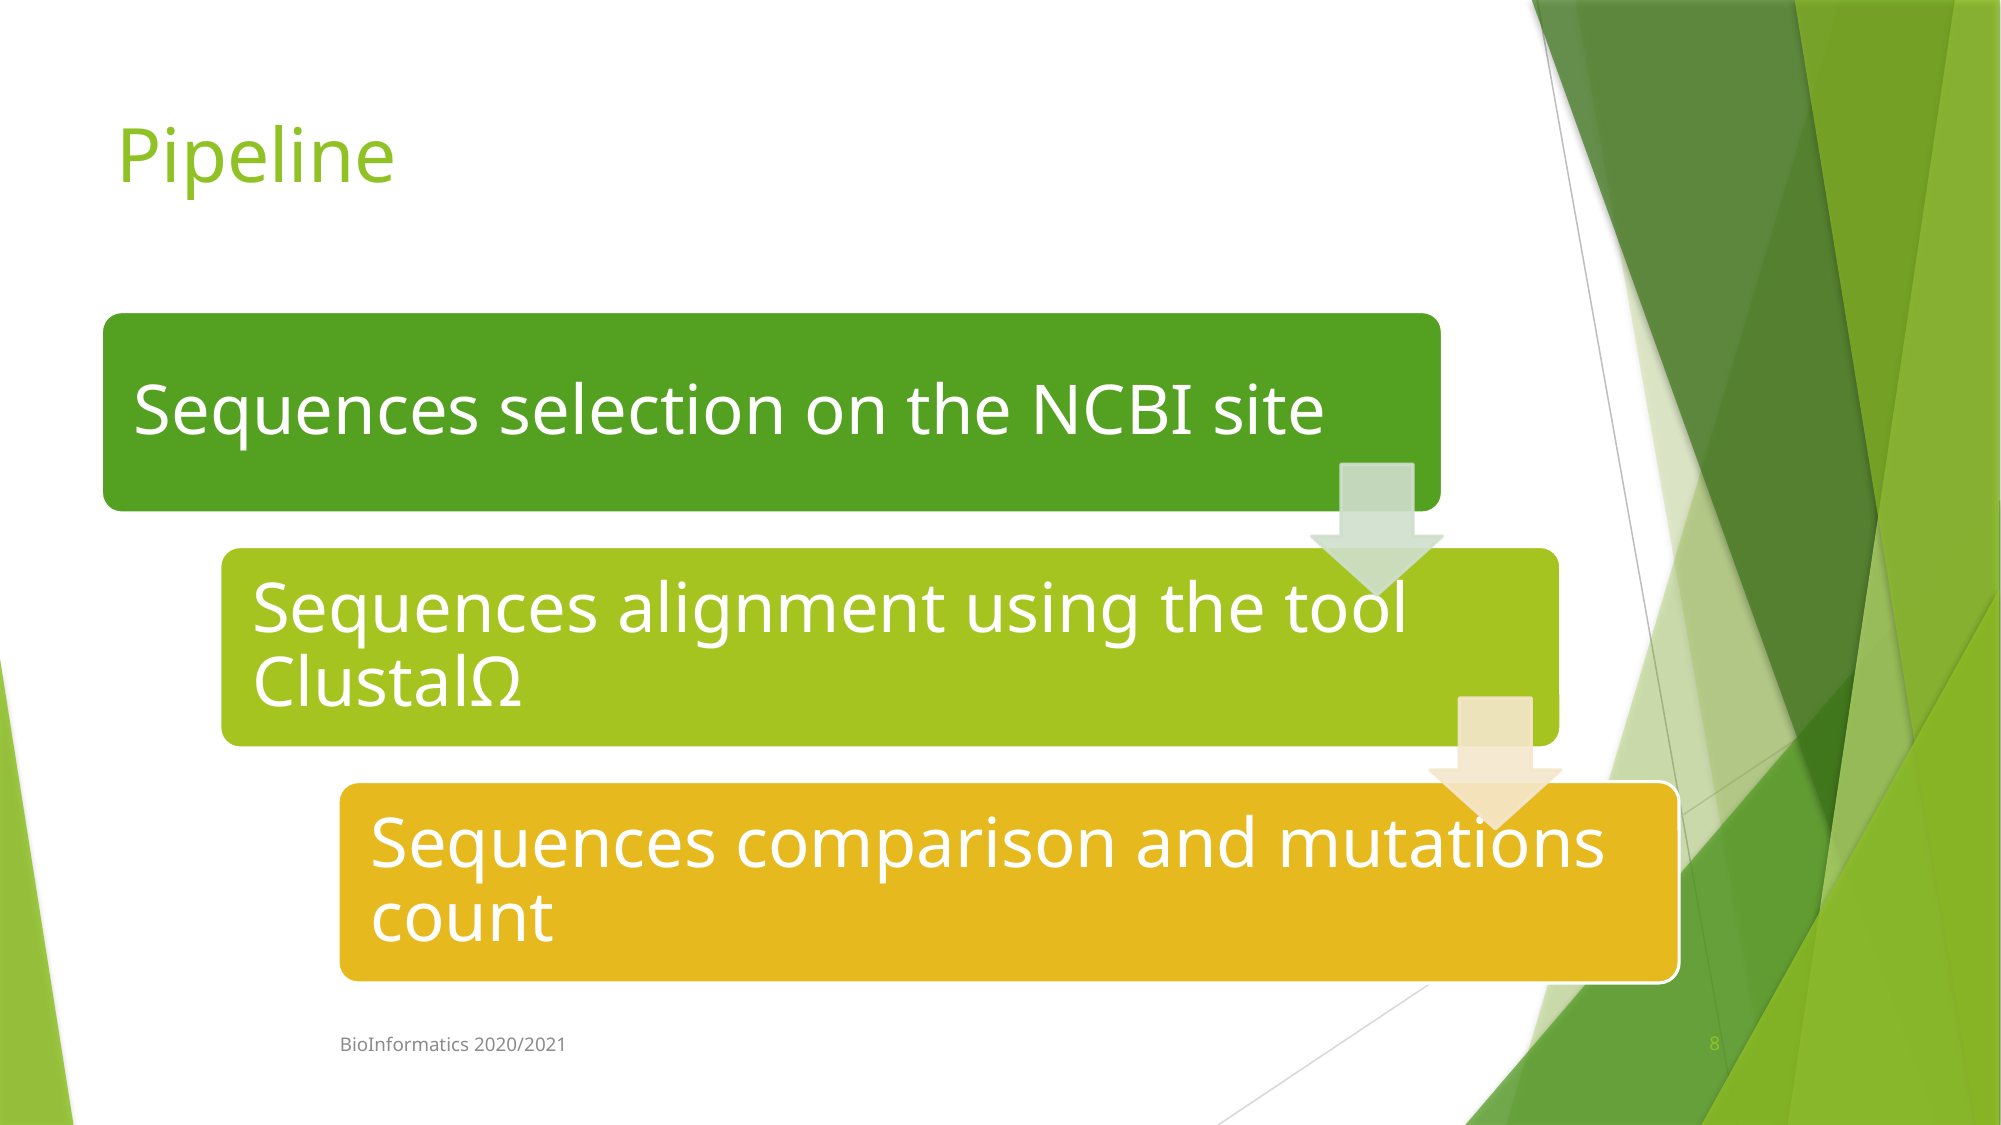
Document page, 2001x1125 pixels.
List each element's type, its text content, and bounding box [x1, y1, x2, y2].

footer BioInformatics 2020/2021 [324, 1014, 1358, 1075]
title Pipeline [101, 99, 1775, 281]
slide_number 8 [1623, 1014, 1736, 1075]
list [100, 311, 1680, 984]
